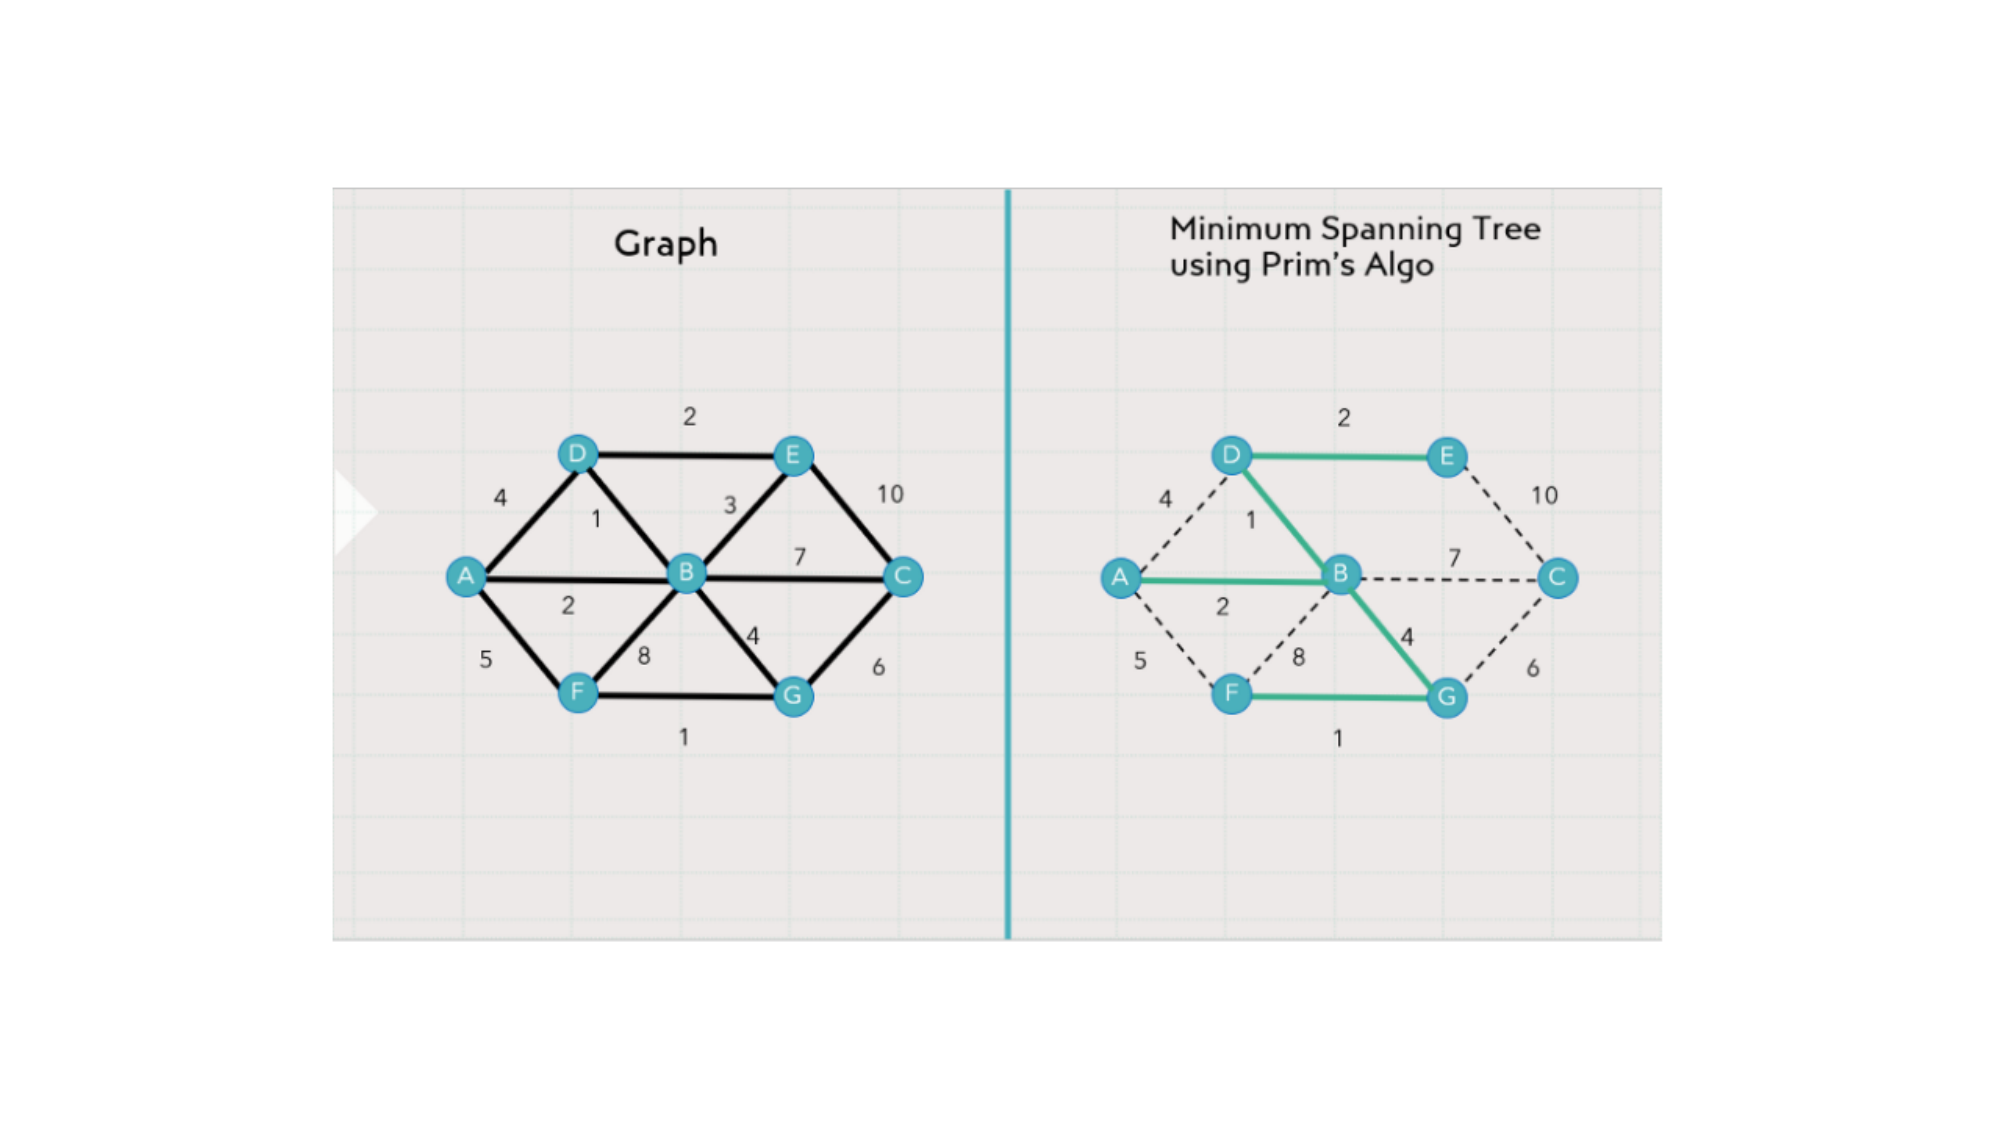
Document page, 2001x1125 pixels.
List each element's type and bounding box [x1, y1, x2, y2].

picture [322, 166, 1678, 959]
